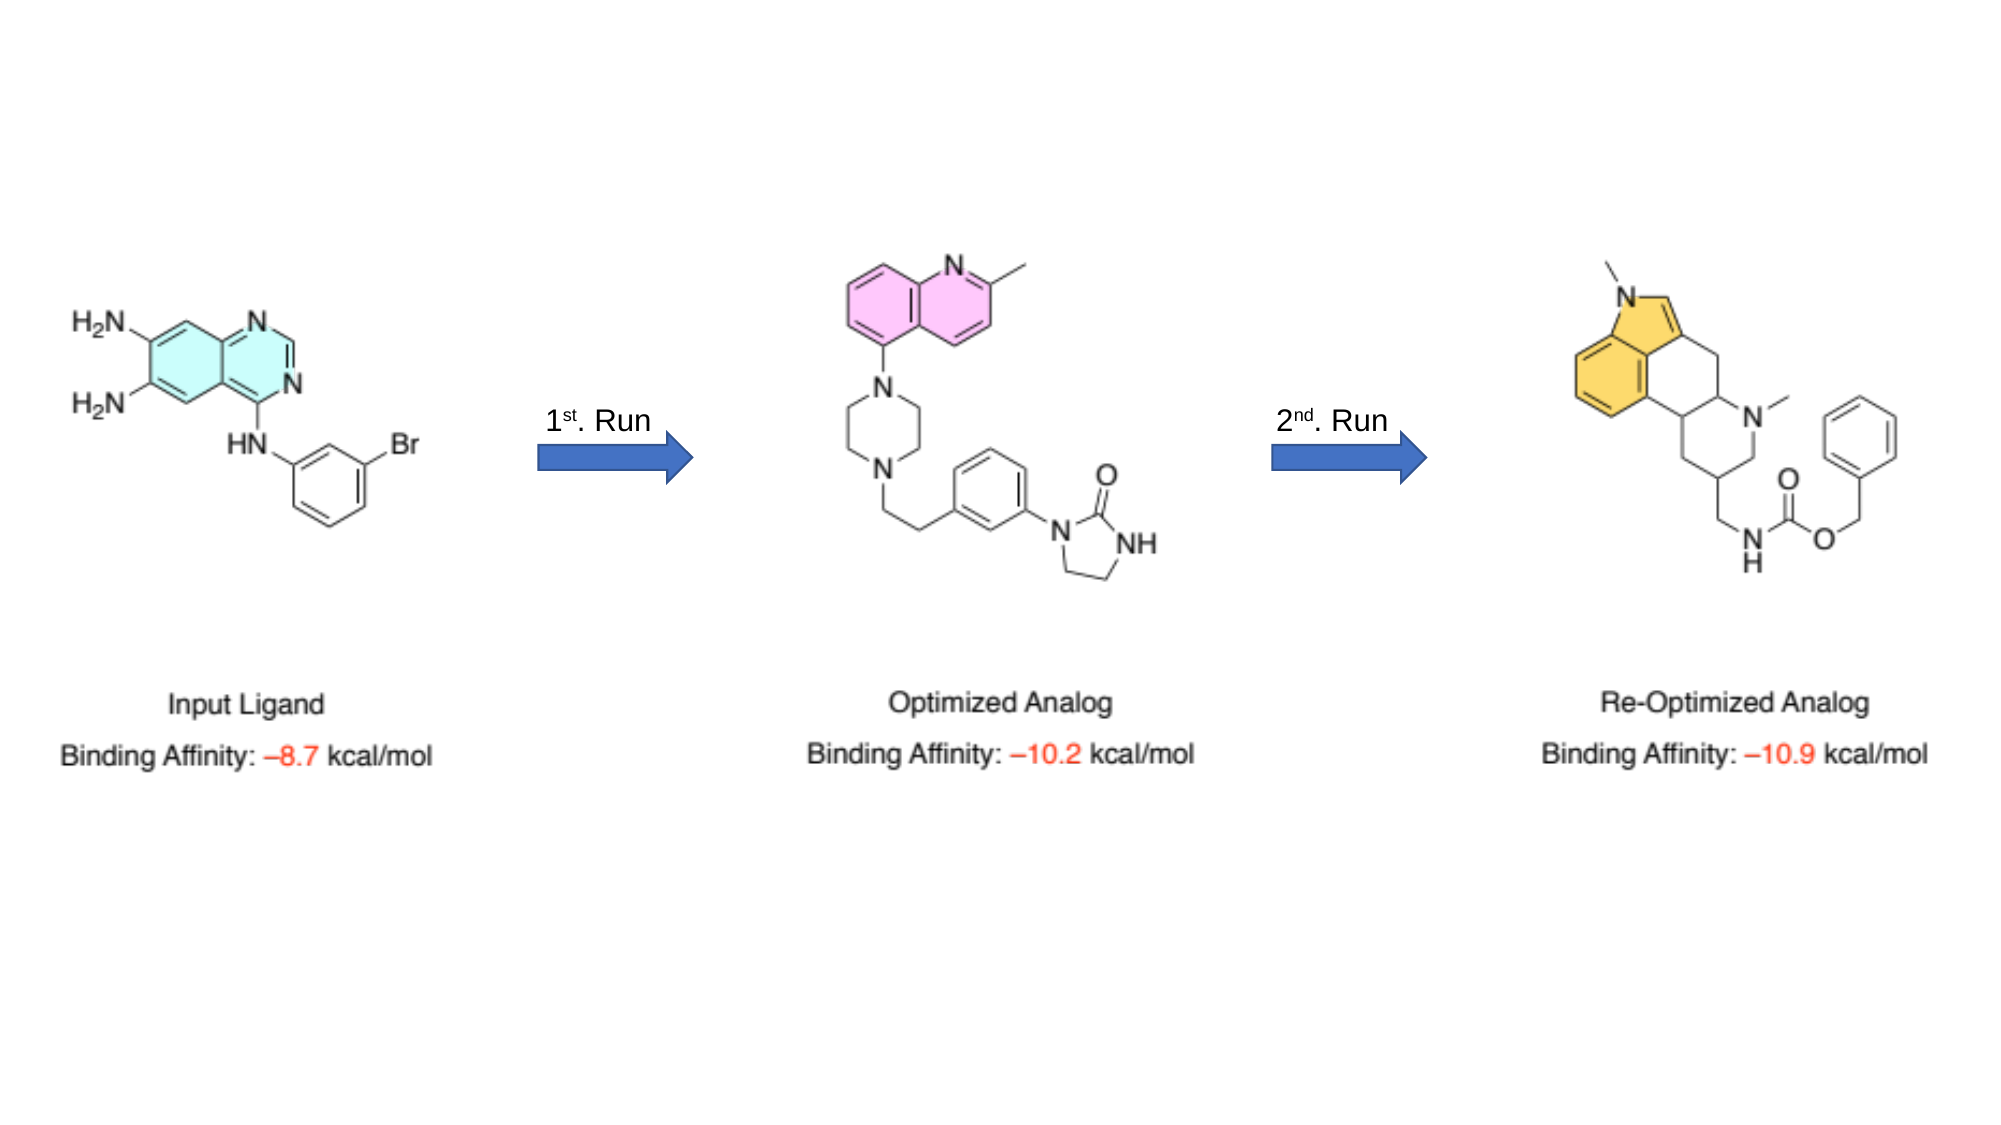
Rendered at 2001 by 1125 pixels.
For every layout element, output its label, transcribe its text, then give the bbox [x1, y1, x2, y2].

text_box [1271, 433, 1428, 485]
picture [55, 304, 435, 775]
picture [803, 248, 1196, 775]
text_box [537, 430, 694, 485]
text_box 1st. Run [530, 392, 667, 445]
text_box 2nd. Run [1261, 392, 1404, 445]
picture [1537, 254, 1930, 775]
